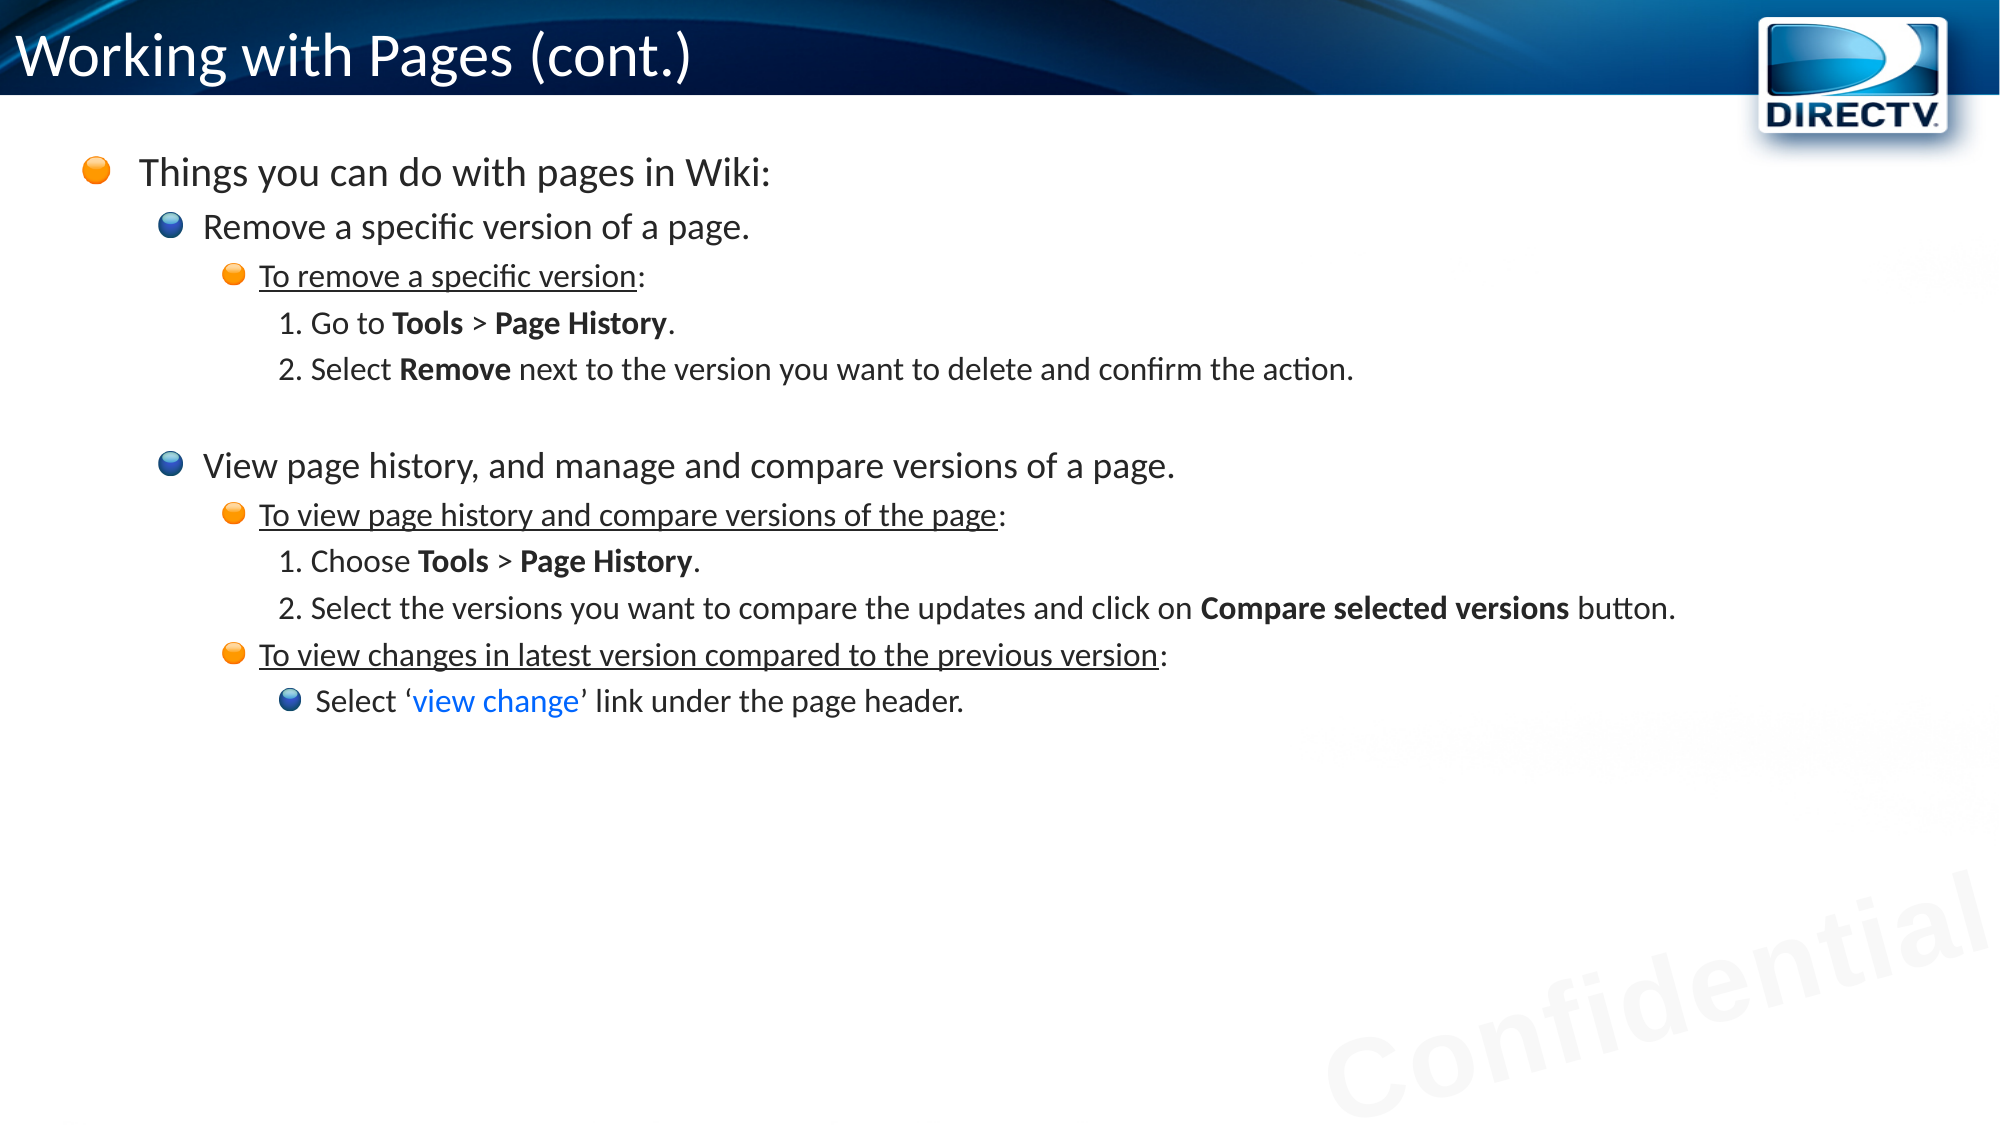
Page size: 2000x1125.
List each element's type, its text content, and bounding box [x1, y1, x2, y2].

list Things you can do with pages in Wiki: Remove a specific version of a page. To remove a specific version: 1. Go to Tools > Page History. 2. Select Remove next to the version you want to delete and confirm the action. View page history, and manage and compare versions of a page. To view page history and compare versions of the page: 1. Choose Tools > Page History. 2. Select the versions you want to compare the updates and click on Compare selected versions button. To view changes in latest version compared to the previous version: Select ‘view change’ link under the page header. [66, 137, 1950, 1013]
picture [0, 0, 2000, 1125]
title Working with Pages (cont.) [0, 0, 1884, 104]
